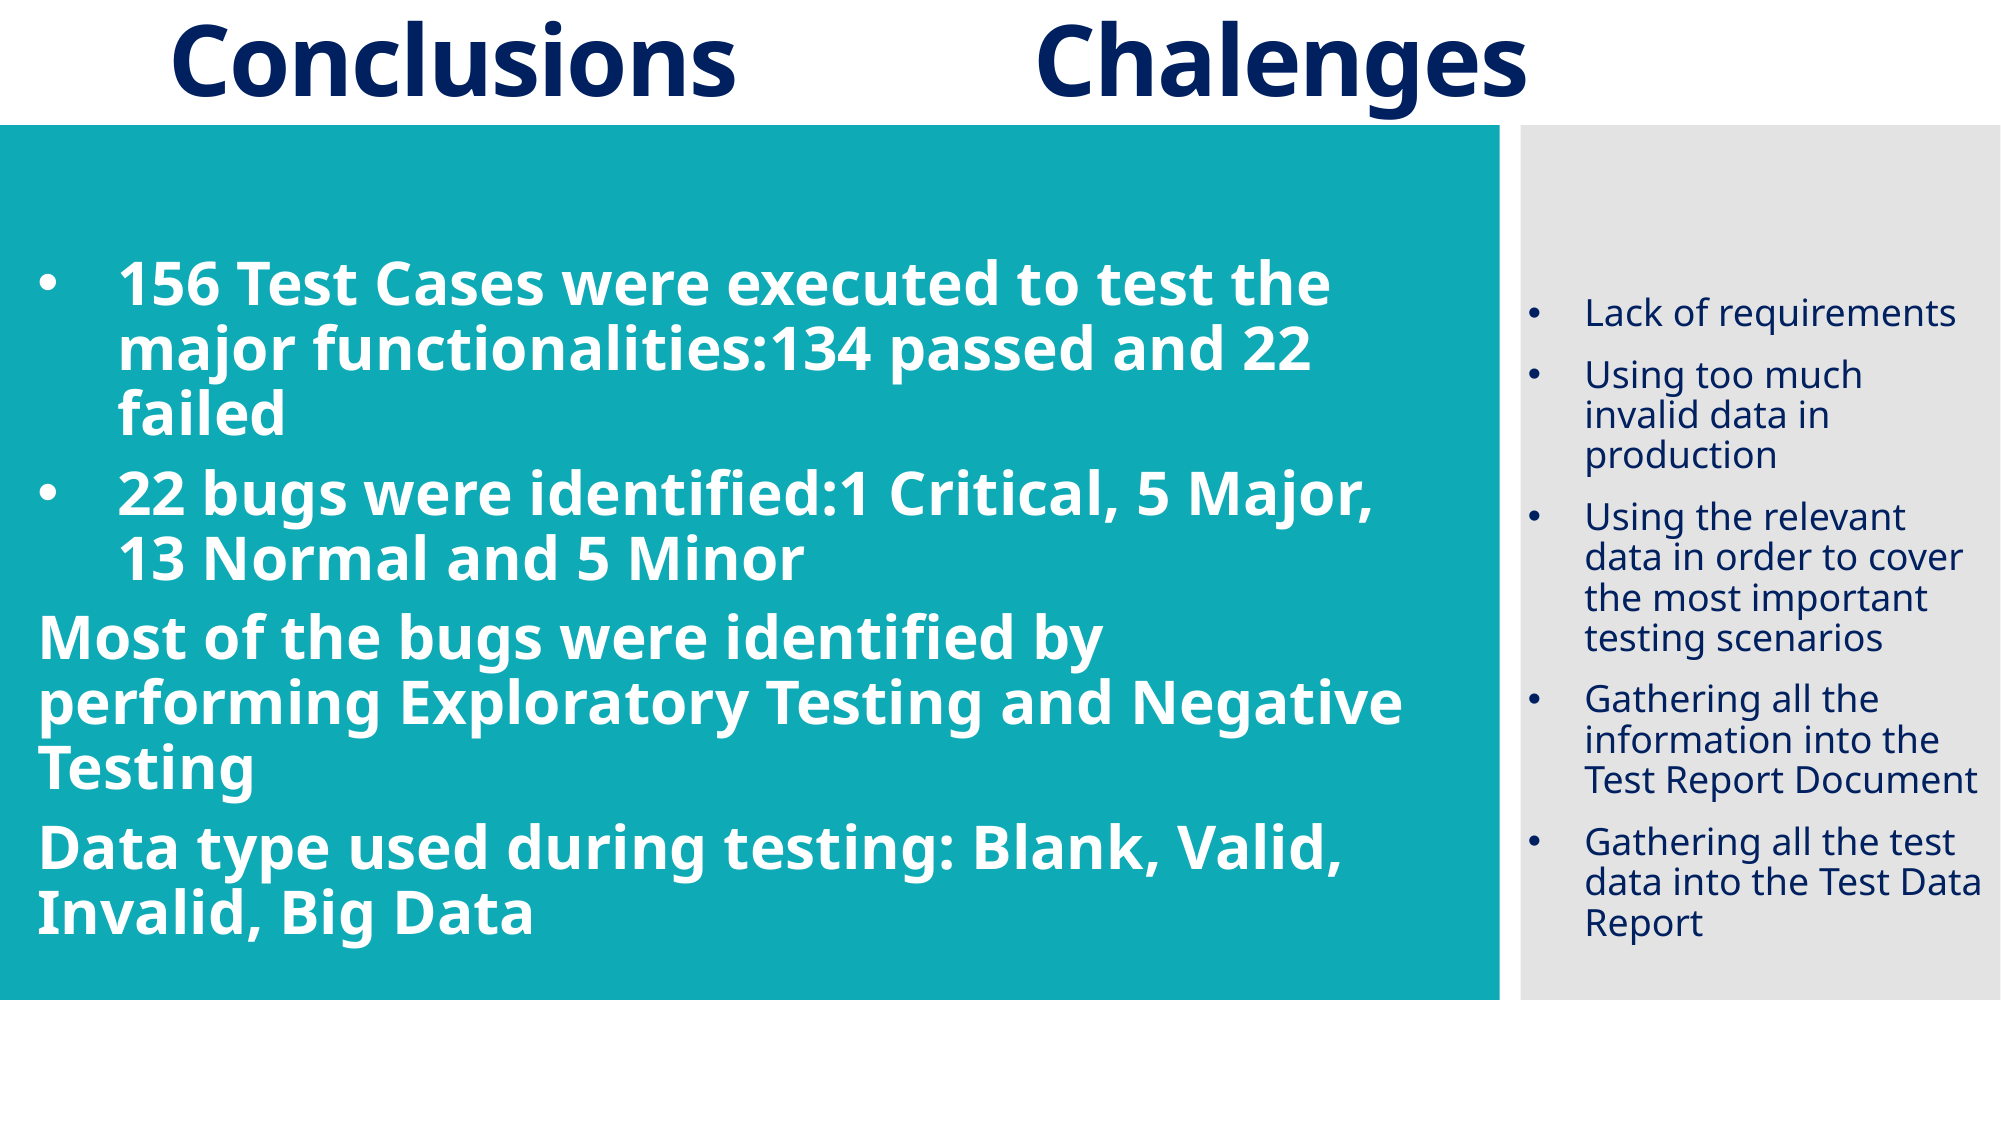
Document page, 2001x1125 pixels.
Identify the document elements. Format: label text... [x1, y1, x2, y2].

text_box Lack of requirements Using too much invalid data in production Using the relevant data in order to cover the most important testing scenarios Gathering all the information into the Test Report Document Gathering all the test data into the Test Data Report [1512, 286, 2000, 959]
title Conclusions Chalenges [127, 0, 1930, 126]
subtitle 156 Test Cases were executed to test the major functionalities:134 passed and 22 failed 22 bugs were identified:1 Critical, 5 Major, 13 Normal and 5 Minor Most of the bugs were identified by performing Exploratory Testing and Negative Testing Data type used during testing: Blank, Valid, Invalid, Big Data [22, 158, 1476, 959]
